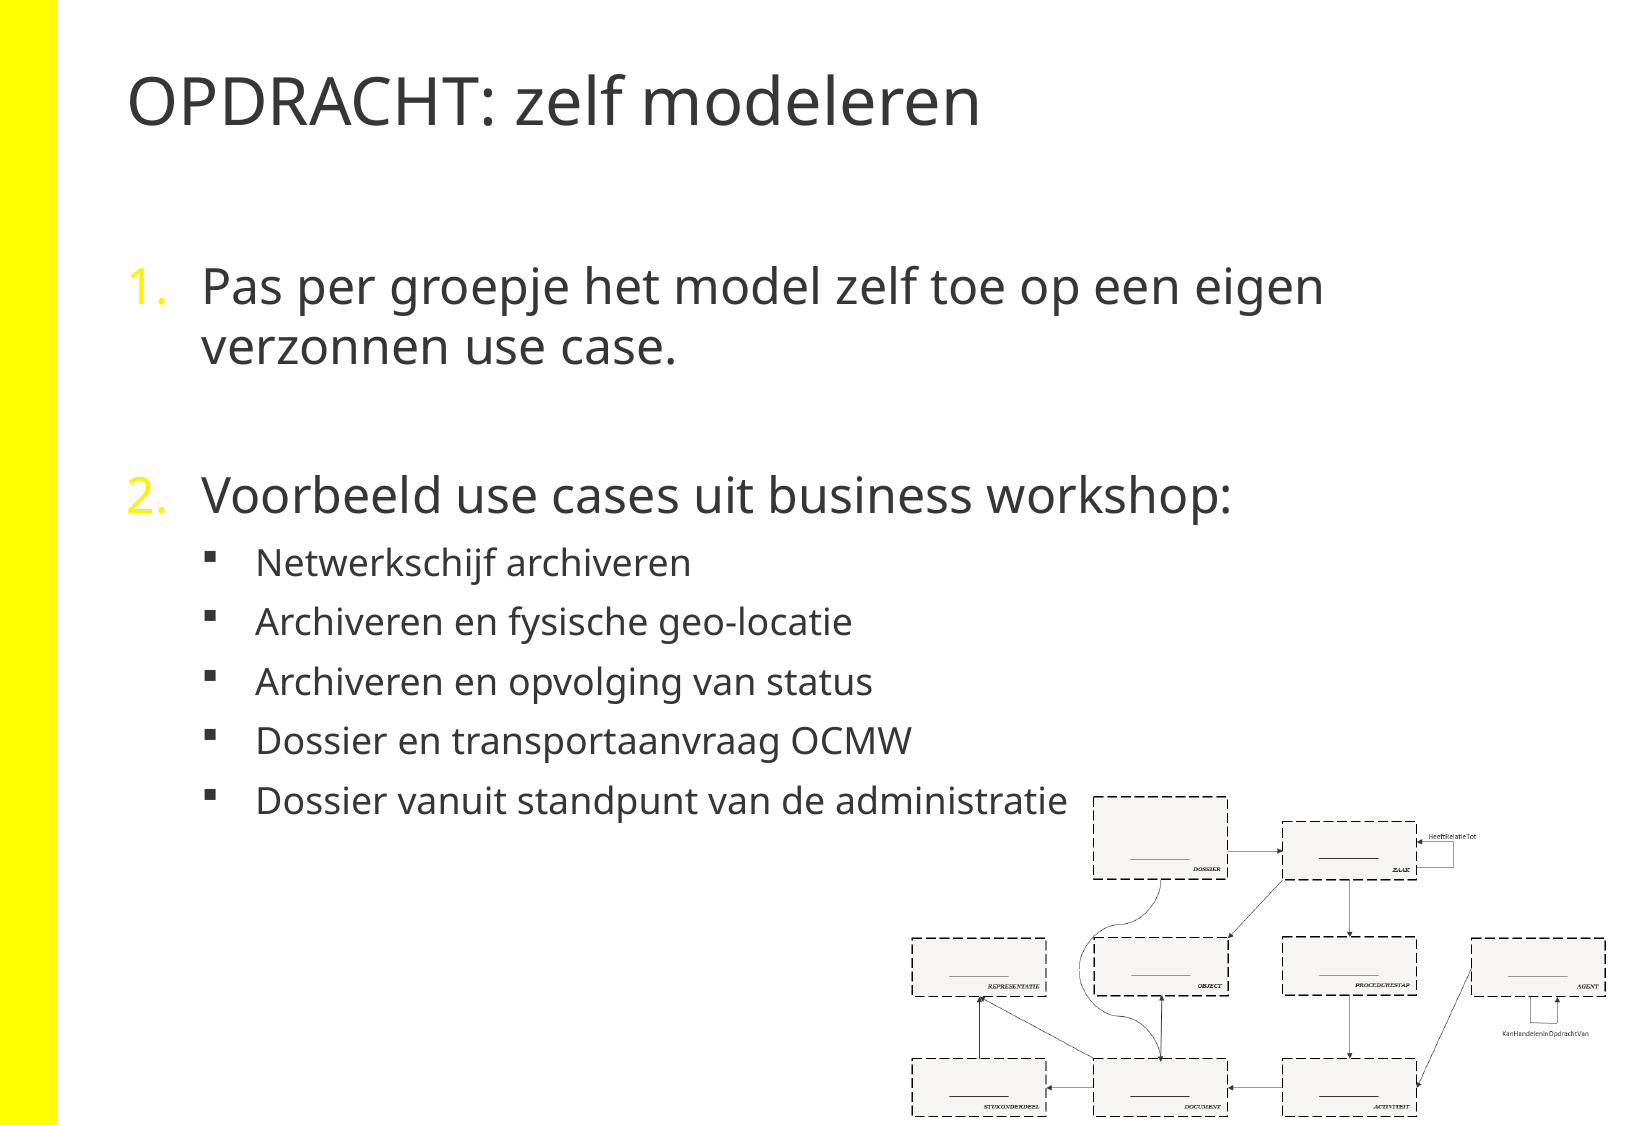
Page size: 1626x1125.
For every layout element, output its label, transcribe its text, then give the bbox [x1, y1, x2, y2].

list Pas per groepje het model zelf toe op een eigen verzonnen use case. Voorbeeld use cases uit business workshop: Netwerkschijf archiveren Archiveren en fysische geo-locatie Archiveren en opvolging van status Dossier en transportaanvraag OCMW Dossier vanuit standpunt van de administratie [111, 247, 1514, 1067]
picture [902, 786, 1613, 1125]
title OPDRACHT: zelf modeleren [111, 59, 1514, 222]
